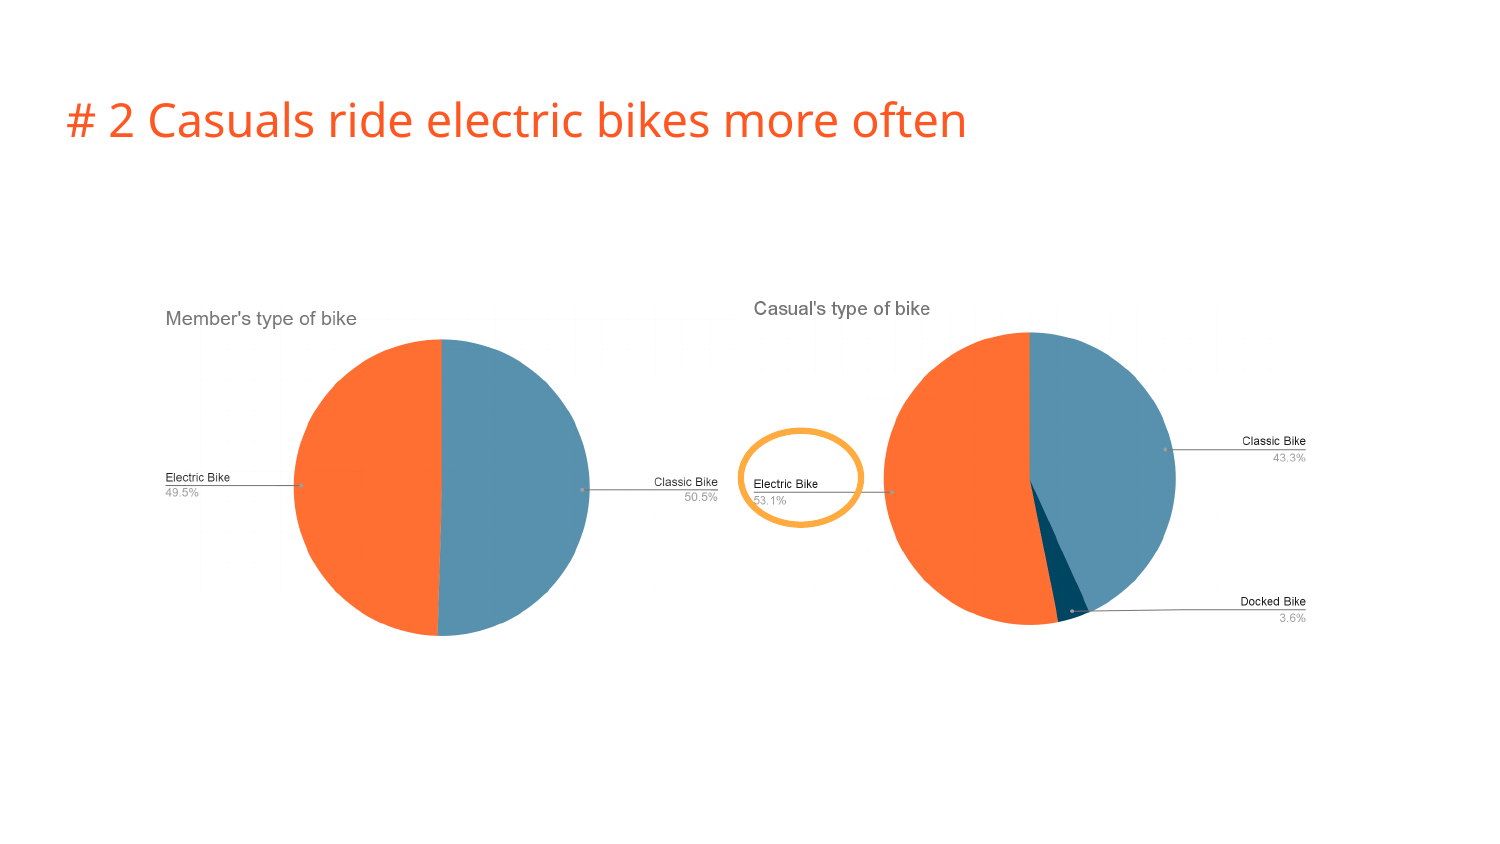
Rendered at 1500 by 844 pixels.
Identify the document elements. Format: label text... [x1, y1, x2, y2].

title # 2 Casuals ride electric bikes more often [51, 72, 1449, 167]
picture [146, 278, 1324, 654]
